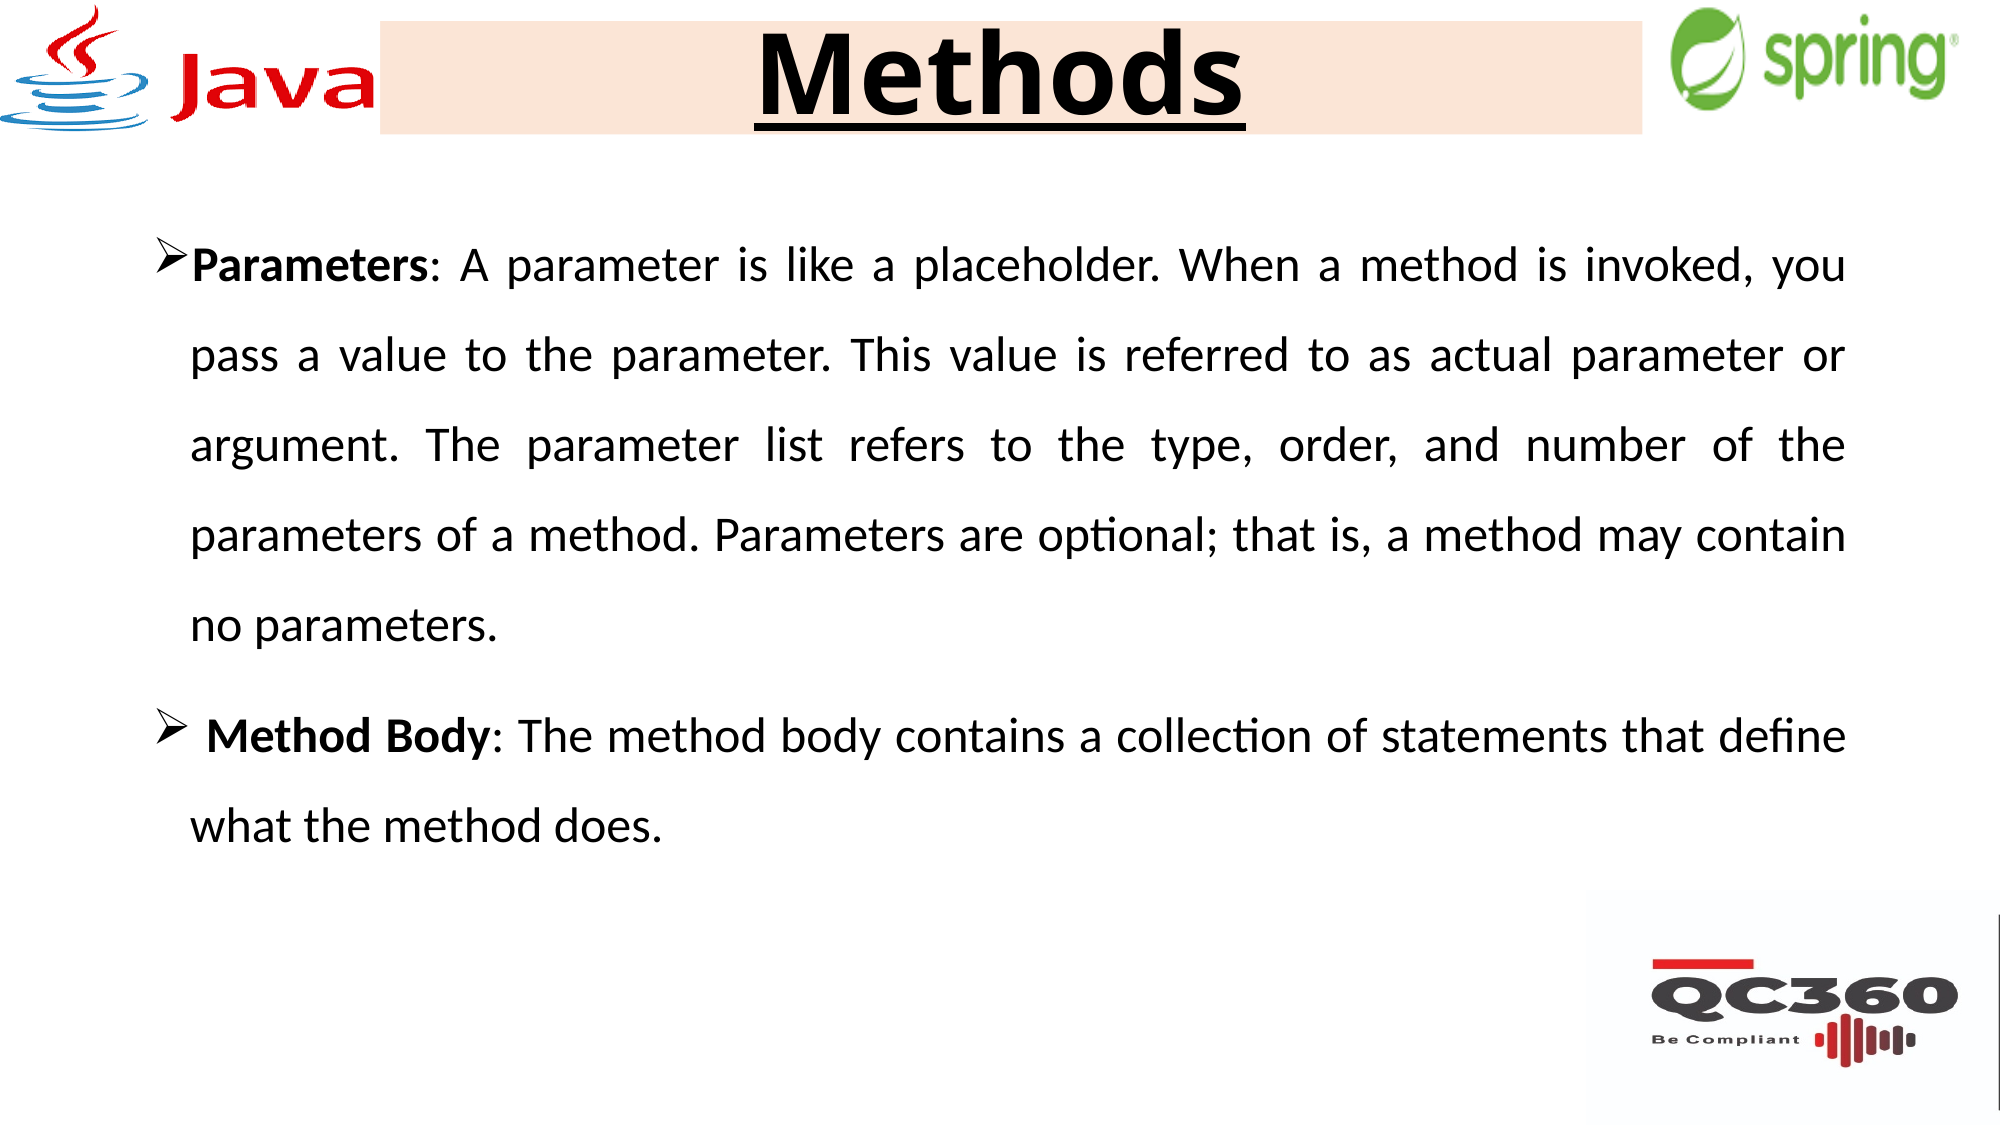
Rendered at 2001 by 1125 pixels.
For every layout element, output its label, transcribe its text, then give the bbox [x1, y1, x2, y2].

picture [1642, 0, 1994, 135]
picture [1586, 890, 2000, 1125]
title Methods [381, 21, 1642, 135]
picture [0, 0, 381, 135]
list Parameters: A parameter is like a placeholder. When a method is invoked, you pass a value to the parameter. This value is referred to as actual parameter or argument. The parameter list refers to the type, order, and number of the parameters of a method. Parameters are optional; that is, a method may contain no parameters. Method Body: The method body contains a collection of statements that define what the method does. [137, 193, 1863, 1074]
